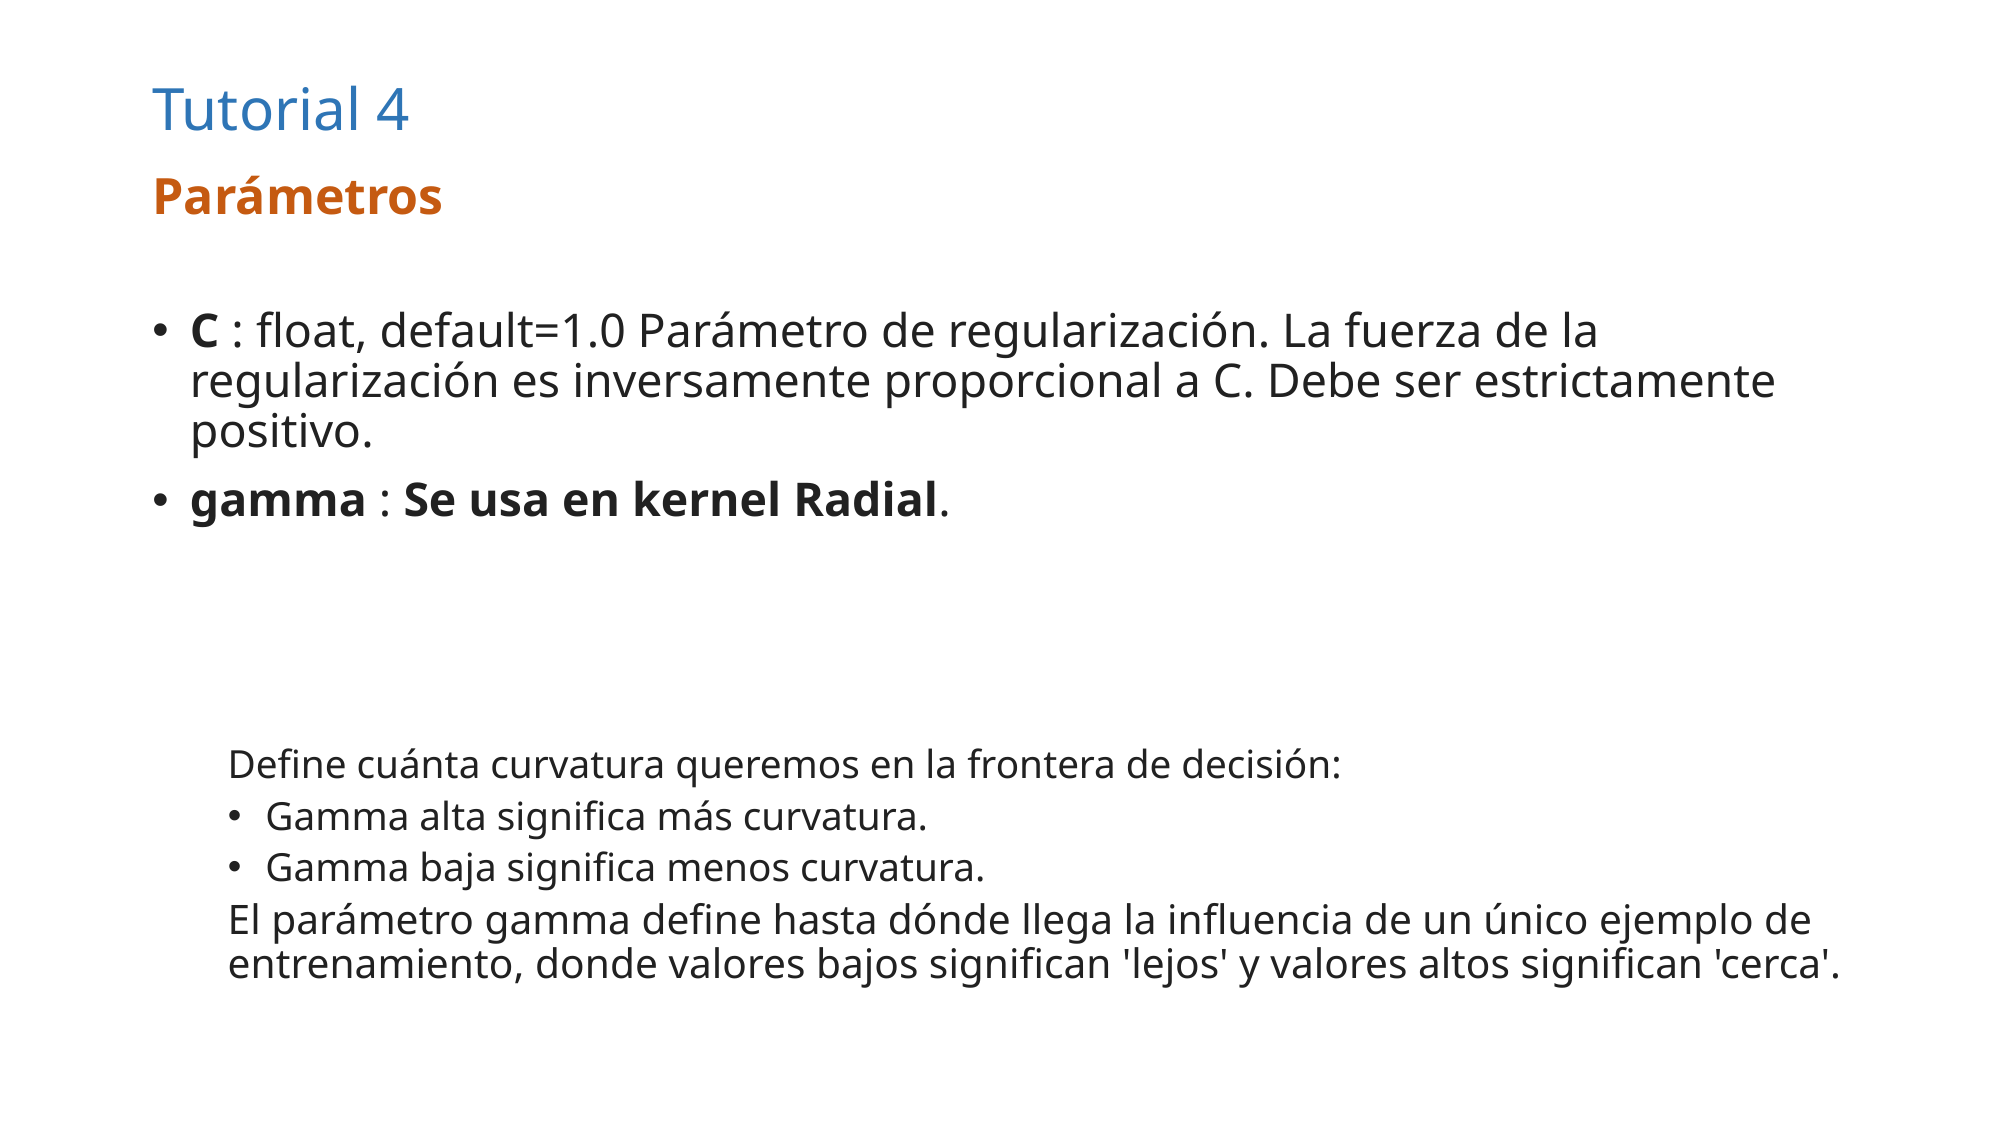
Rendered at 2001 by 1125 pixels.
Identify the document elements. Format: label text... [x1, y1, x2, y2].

list Parámetros [137, 163, 1863, 300]
title Tutorial 4 [137, 59, 1863, 163]
